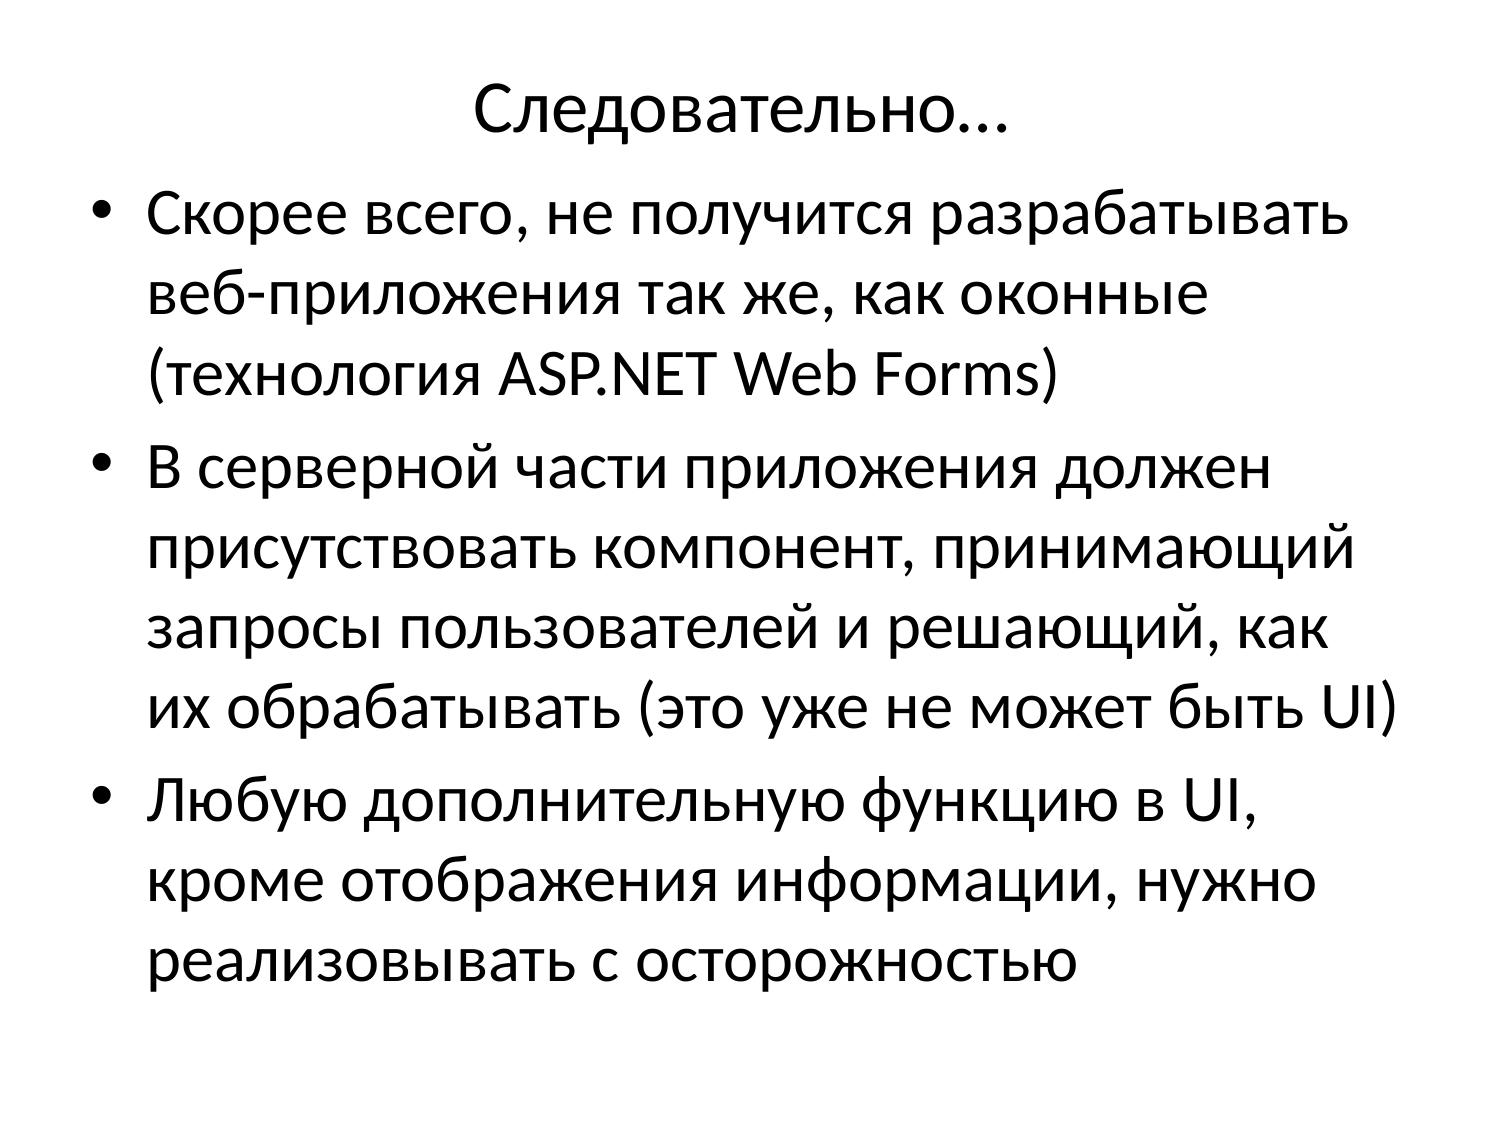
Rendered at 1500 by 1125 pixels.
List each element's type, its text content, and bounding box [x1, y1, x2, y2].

list Скорее всего, не получится разрабатывать веб-приложения так же, как оконные (технология ASP.NET Web Forms) В серверной части приложения должен присутствовать компонент, принимающий запросы пользователей и решающий, как их обрабатывать (это уже не может быть UI) Любую дополнительную функцию в UI, кроме отображения информации, нужно реализовывать с осторожностью [75, 160, 1425, 1059]
title Следовательно… [75, 45, 1425, 160]
